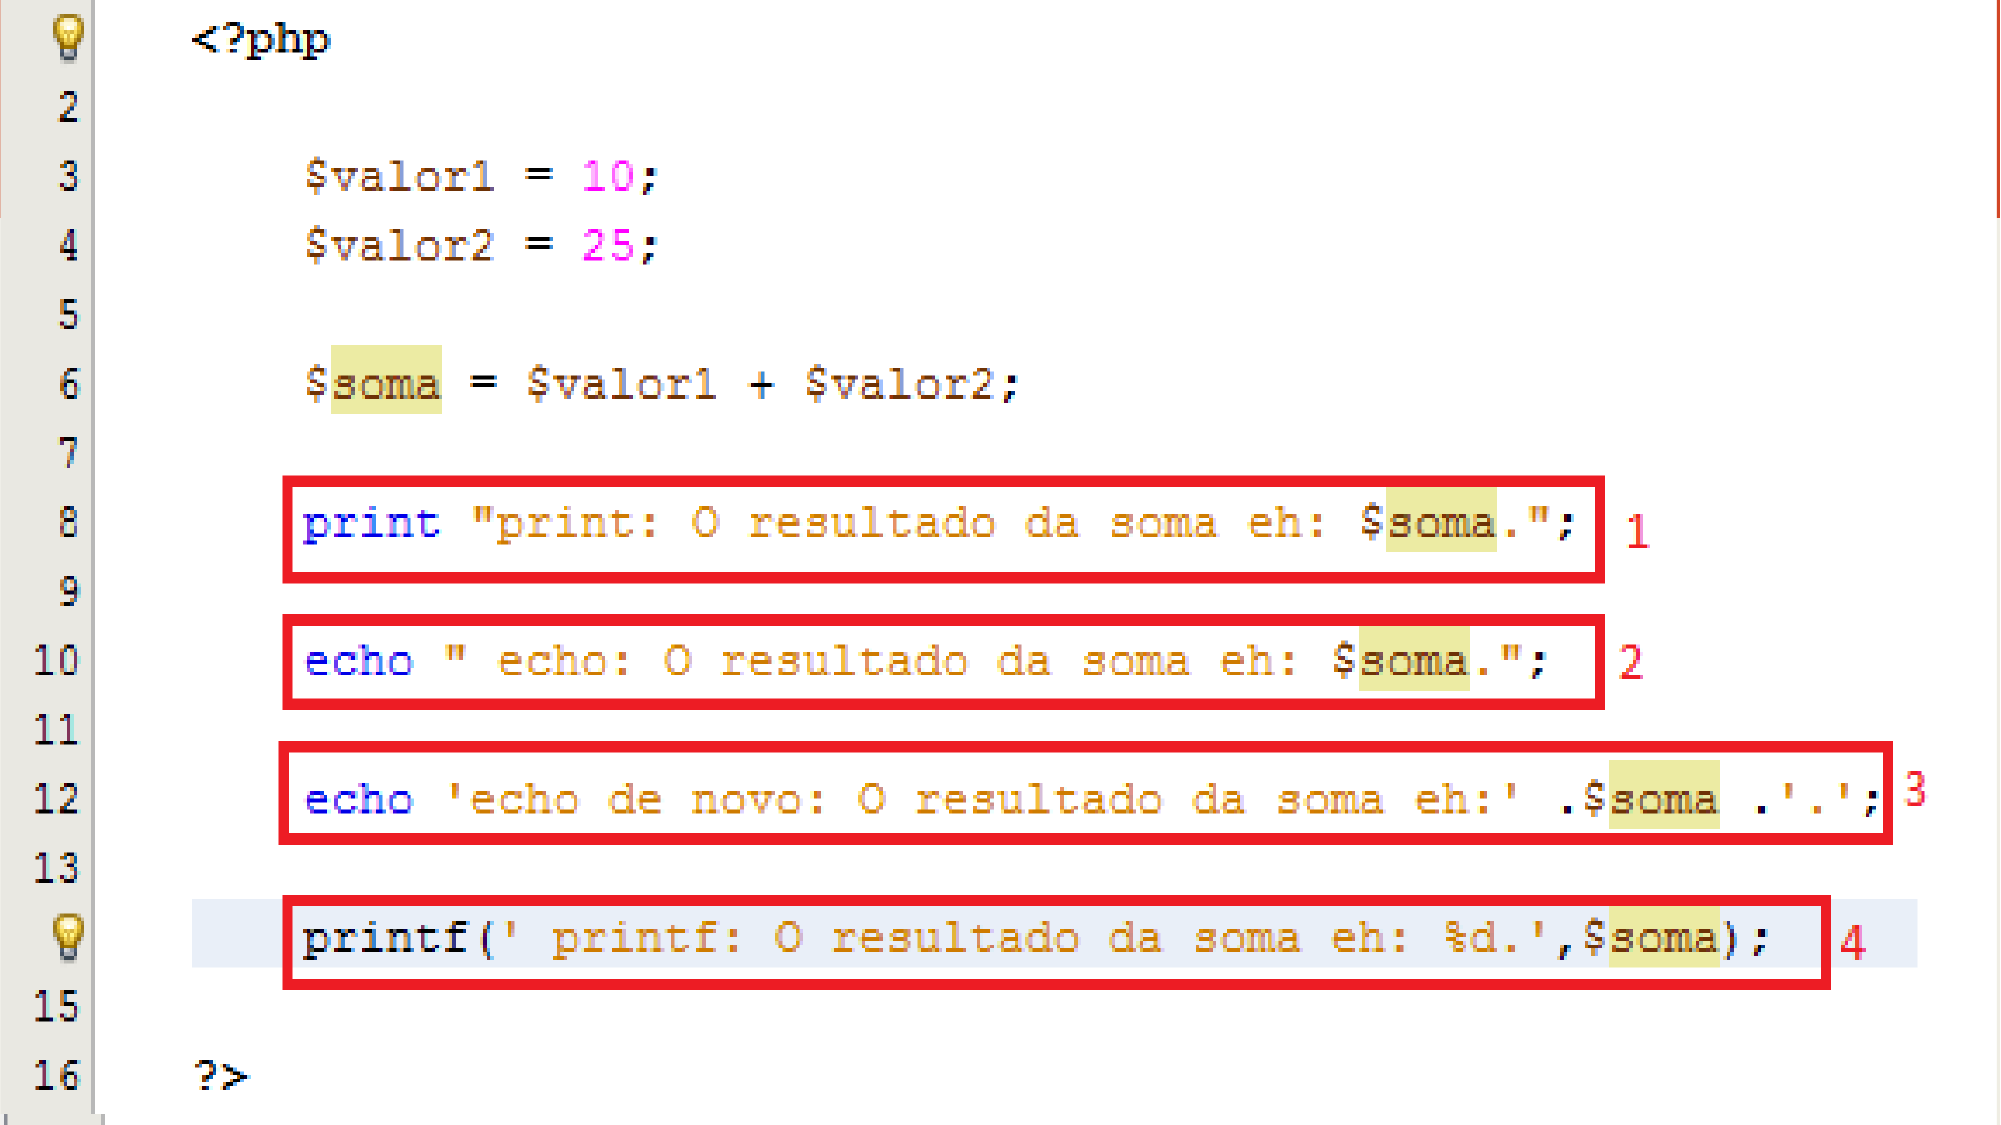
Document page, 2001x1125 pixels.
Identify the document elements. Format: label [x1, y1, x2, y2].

text_box [0, 0, 2000, 1125]
